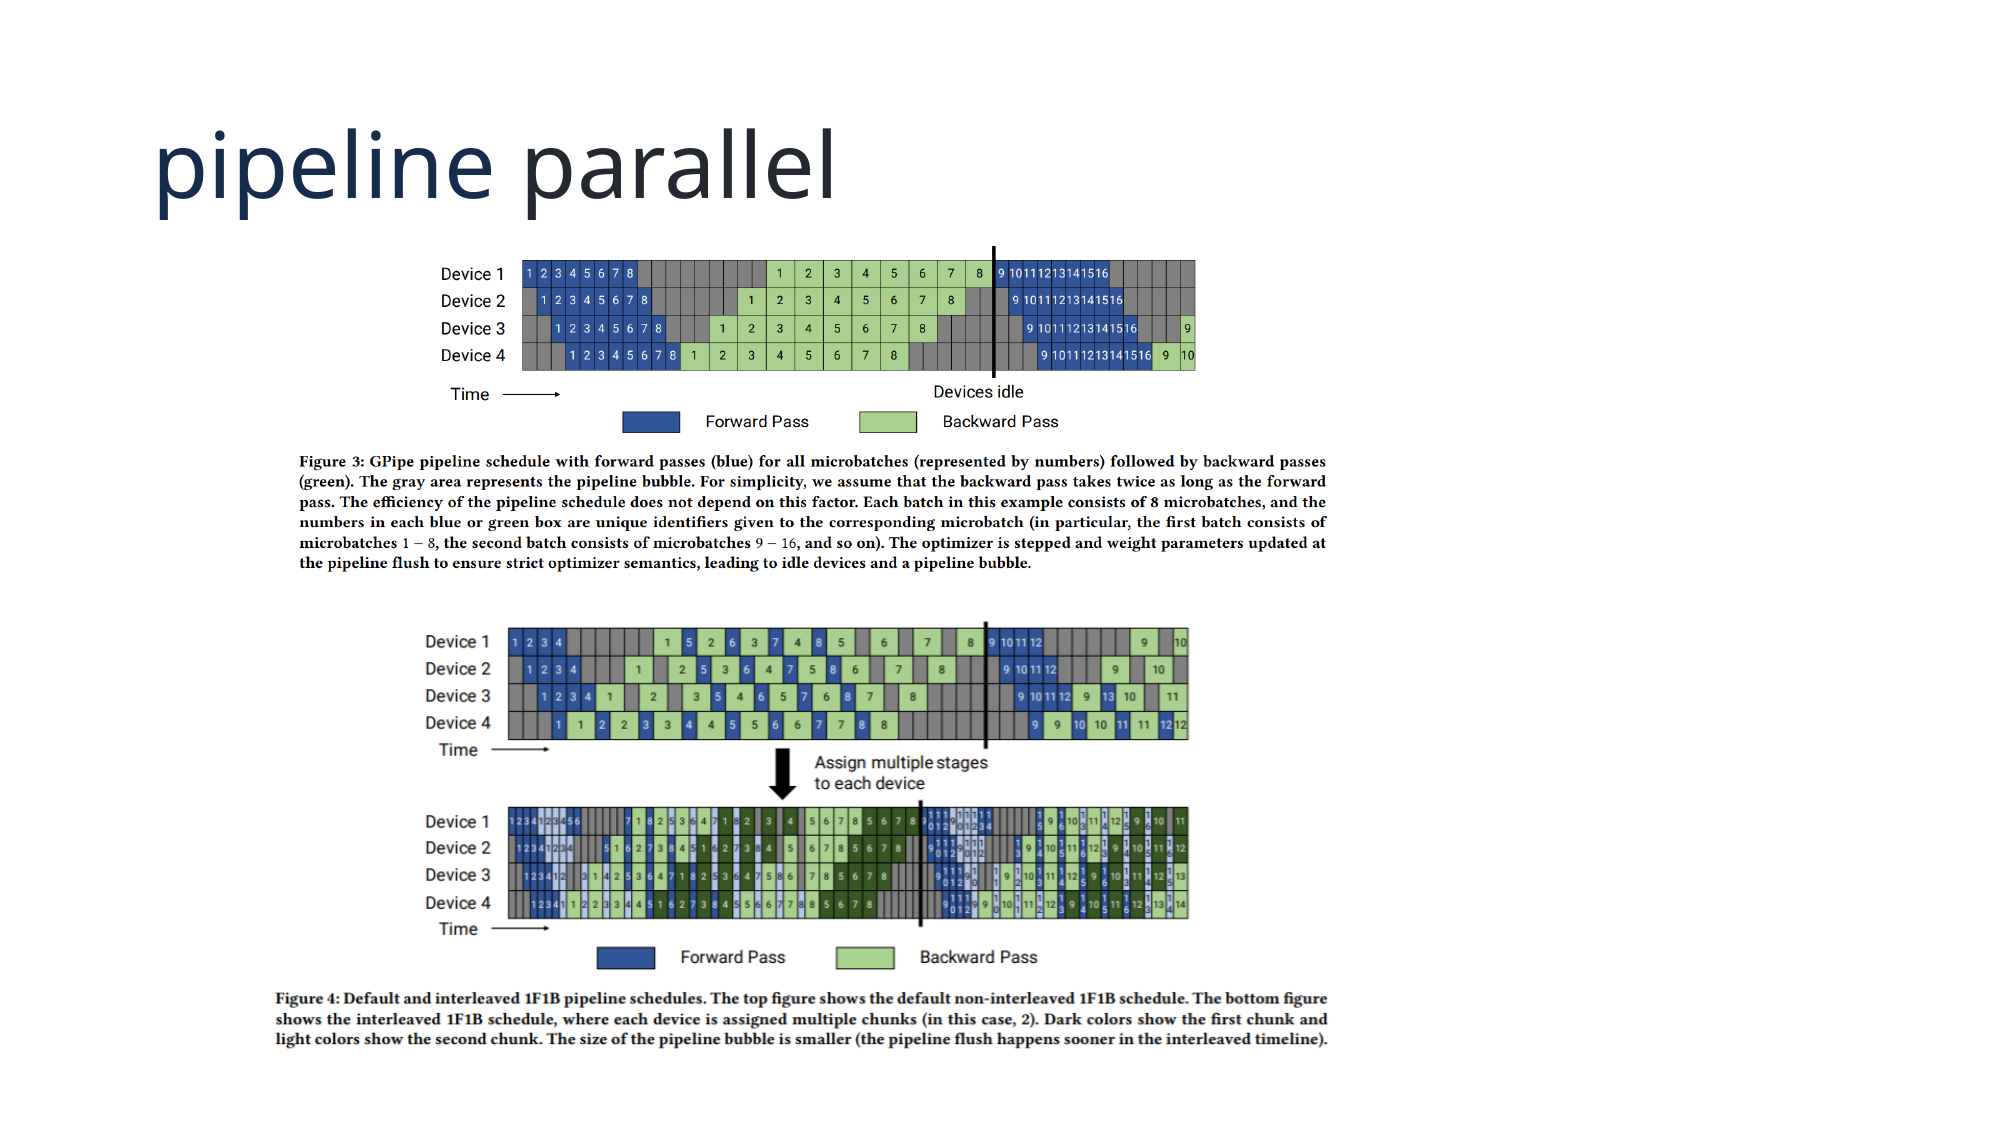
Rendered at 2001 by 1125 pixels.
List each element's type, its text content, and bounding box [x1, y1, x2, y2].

picture [257, 608, 1351, 1066]
title pipeline parallel [137, 59, 1863, 278]
picture [268, 241, 1361, 582]
